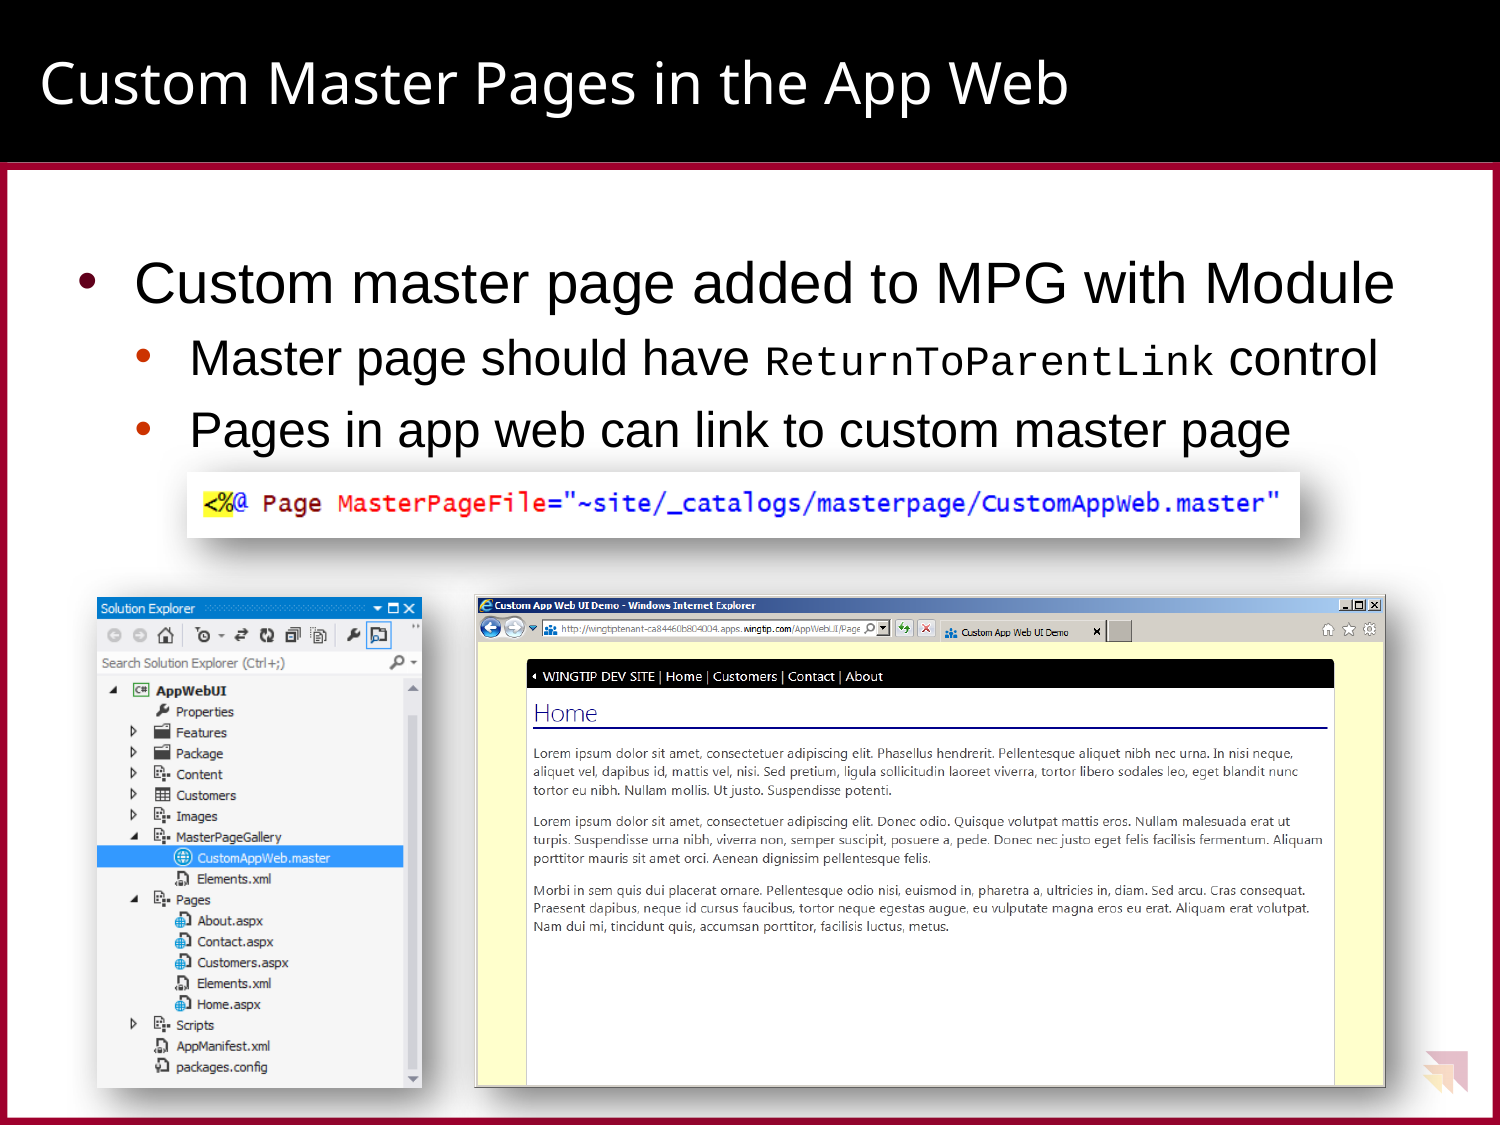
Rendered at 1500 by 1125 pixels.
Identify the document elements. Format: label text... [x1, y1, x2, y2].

list Custom master page added to MPG with Module Master page should have ReturnToParentLink control Pages in app web can link to custom master page [62, 237, 1438, 1088]
picture [474, 594, 1386, 1088]
picture [187, 471, 1301, 538]
picture [97, 596, 422, 1088]
title Custom Master Pages in the App Web [24, 12, 1438, 150]
